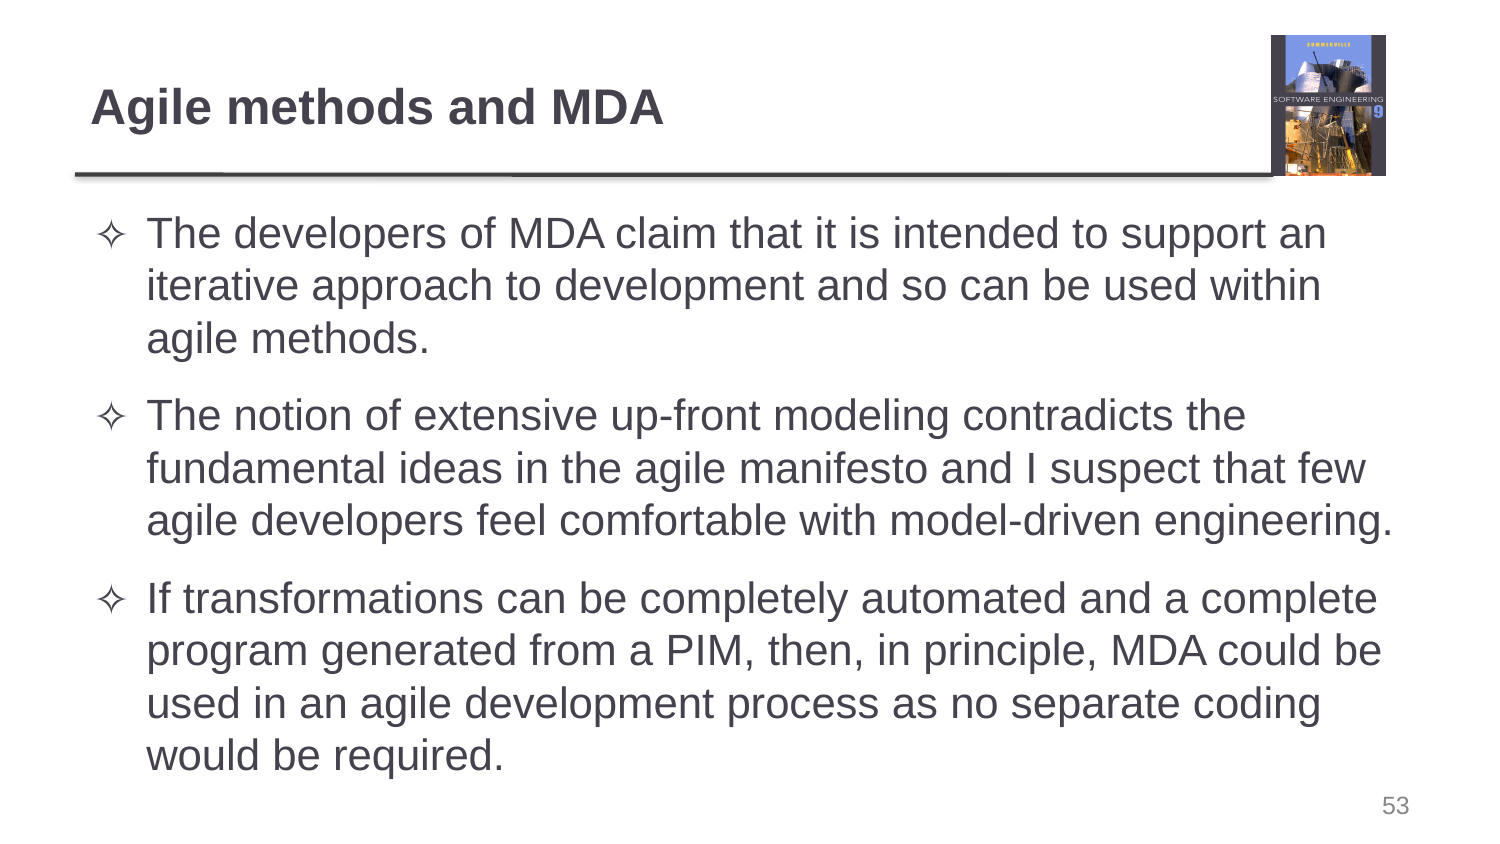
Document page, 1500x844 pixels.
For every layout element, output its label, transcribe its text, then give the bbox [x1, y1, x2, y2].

list The developers of MDA claim that it is intended to support an iterative approach to development and so can be used within agile methods. The notion of extensive up-front modeling contradicts the fundamental ideas in the agile manifesto and I suspect that few agile developers feel comfortable with model-driven engineering. If transformations can be completely automated and a complete program generated from a PIM, then, in principle, MDA could be used in an agile development process as no separate coding would be required. [75, 196, 1425, 754]
slide_number ‹#› [1074, 782, 1425, 827]
title Agile methods and MDA [75, 33, 1272, 175]
picture [1272, 35, 1386, 176]
